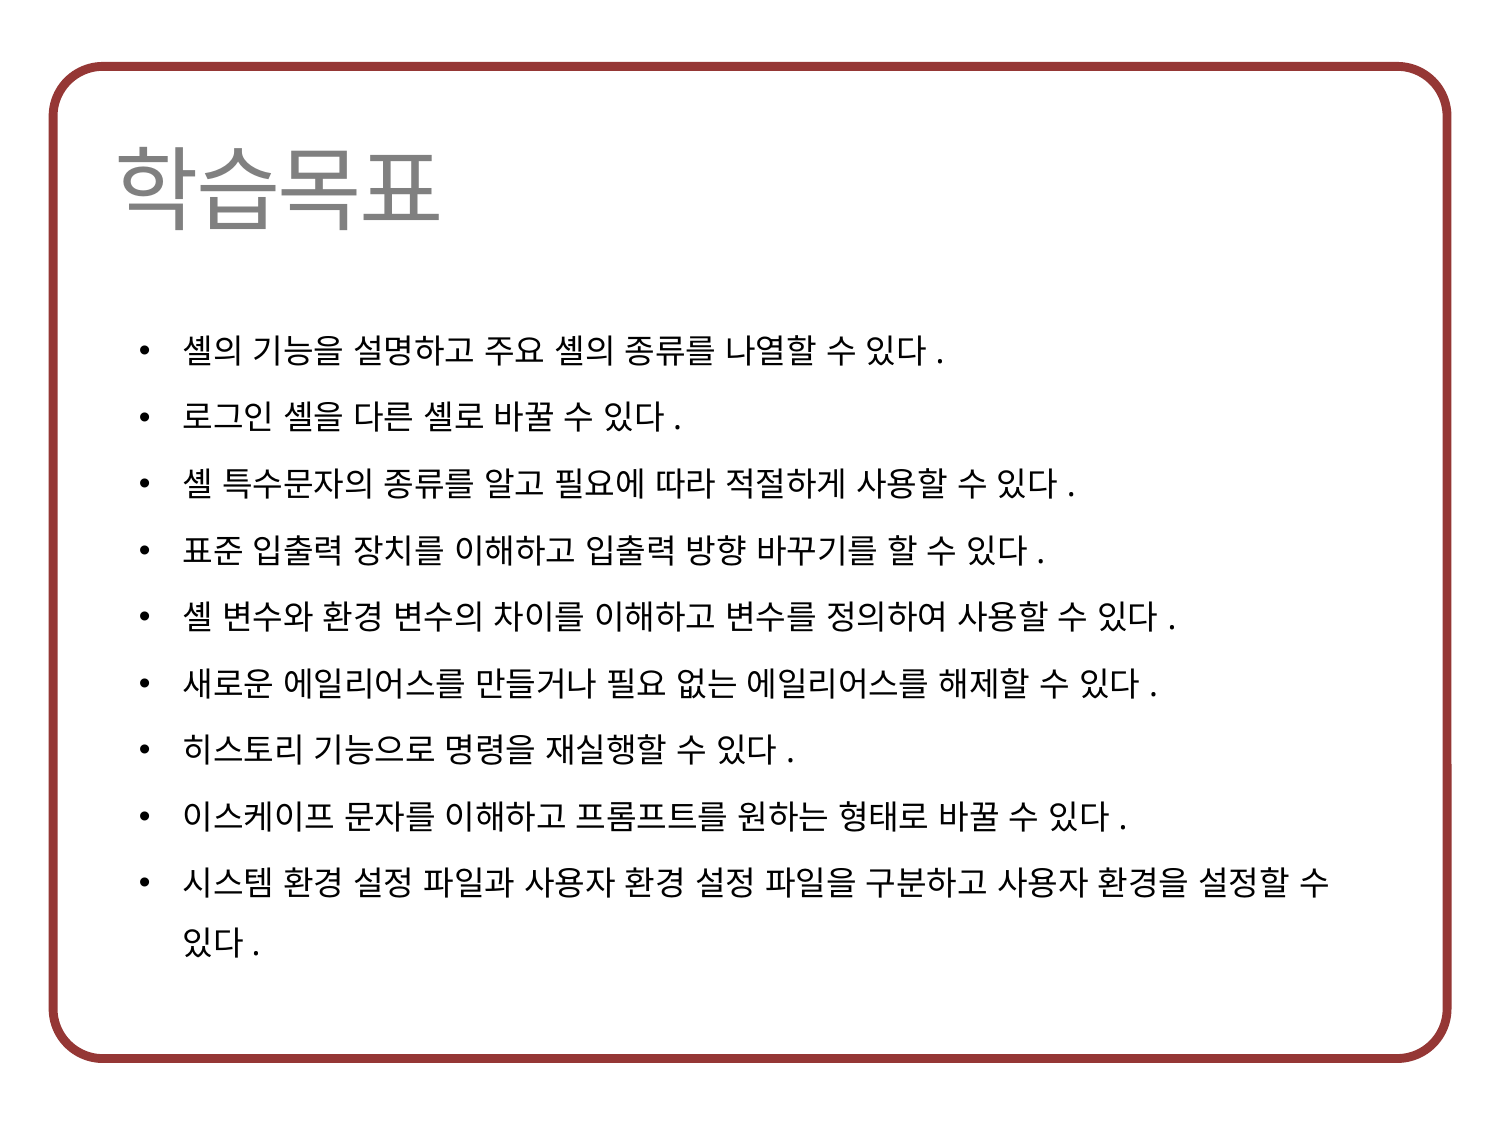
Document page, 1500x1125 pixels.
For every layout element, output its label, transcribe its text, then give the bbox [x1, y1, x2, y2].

list 셸의 기능을 설명하고 주요 셸의 종류를 나열할 수 있다. 로그인 셸을 다른 셸로 바꿀 수 있다. 셸 특수문자의 종류를 알고 필요에 따라 적절하게 사용할 수 있다. 표준 입출력 장치를 이해하고 입출력 방향 바꾸기를 할 수 있다. 셸 변수와 환경 변수의 차이를 이해하고 변수를 정의하여 사용할 수 있다. 새로운 에일리어스를 만들거나 필요 없는 에일리어스를 해제할 수 있다. 히스토리 기능으로 명령을 재실행할 수 있다. 이스케이프 문자를 이해하고 프롬프트를 원하는 형태로 바꿀 수 있다. 시스템 환경 설정 파일과 사용자 환경 설정 파일을 구분하고 사용자 환경을 설정할 수 있다. [123, 302, 1389, 977]
